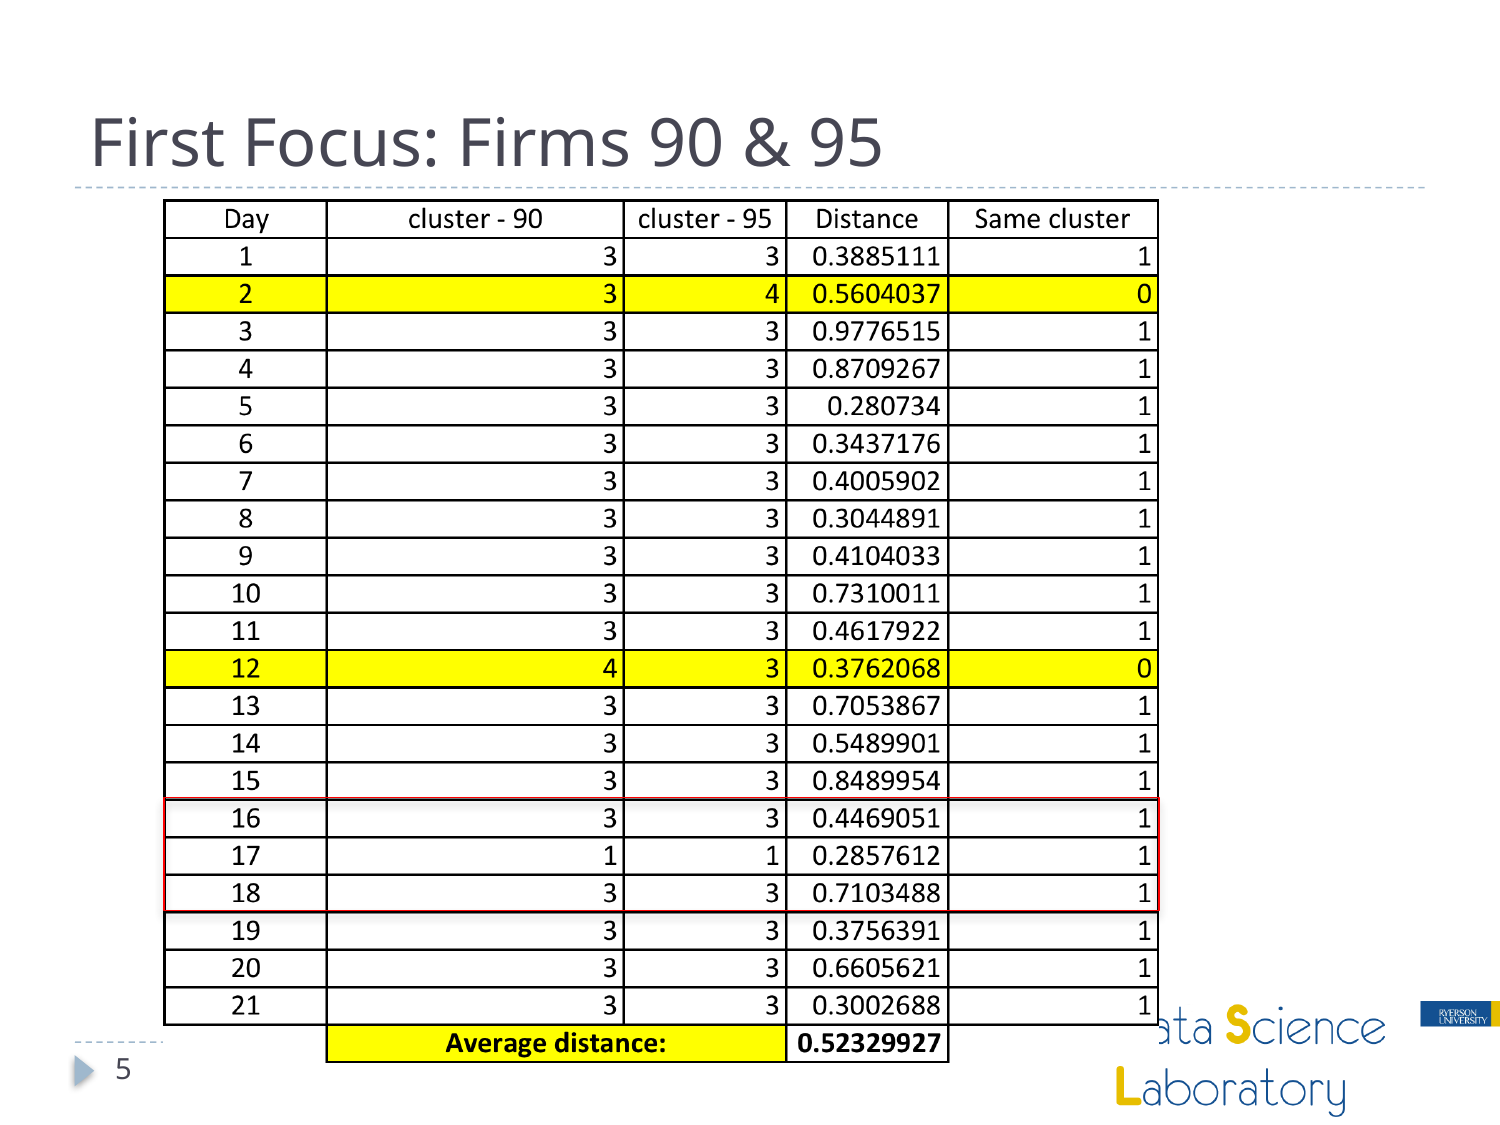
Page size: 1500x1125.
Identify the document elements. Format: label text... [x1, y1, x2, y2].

title First Focus: Firms 90 & 95 [75, 24, 1425, 188]
slide_number 5 [100, 1042, 426, 1103]
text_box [163, 199, 1160, 1064]
picture [1098, 1001, 1500, 1125]
